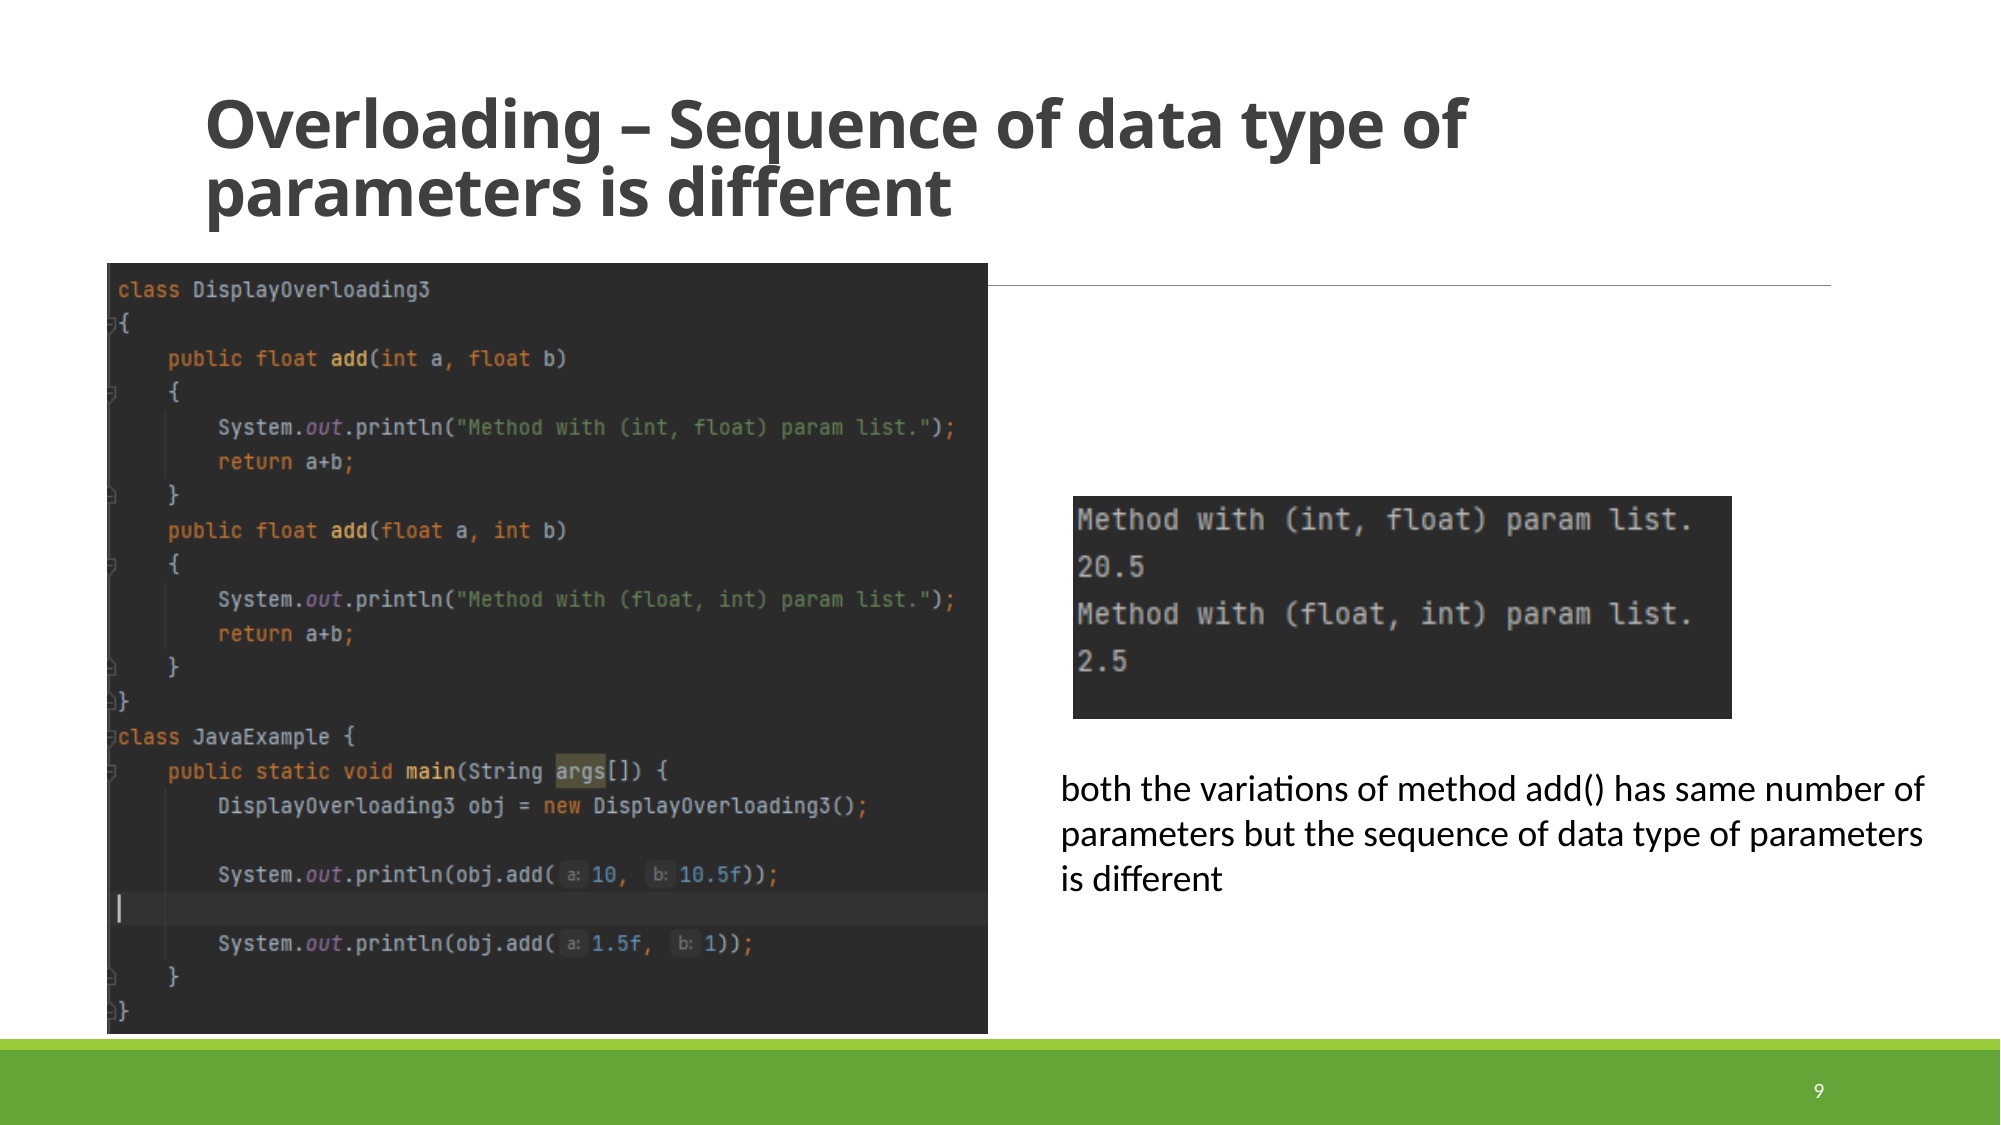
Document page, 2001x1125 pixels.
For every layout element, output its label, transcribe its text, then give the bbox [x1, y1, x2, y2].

picture [1073, 495, 1733, 720]
text_box both the variations of method add() has same number of parameters but the sequence of data type of parameters is different [1045, 756, 1944, 907]
picture [106, 263, 988, 1035]
slide_number 9 [1624, 1059, 1840, 1120]
title Overloading – Sequence of data type of parameters is different [189, 0, 1840, 238]
